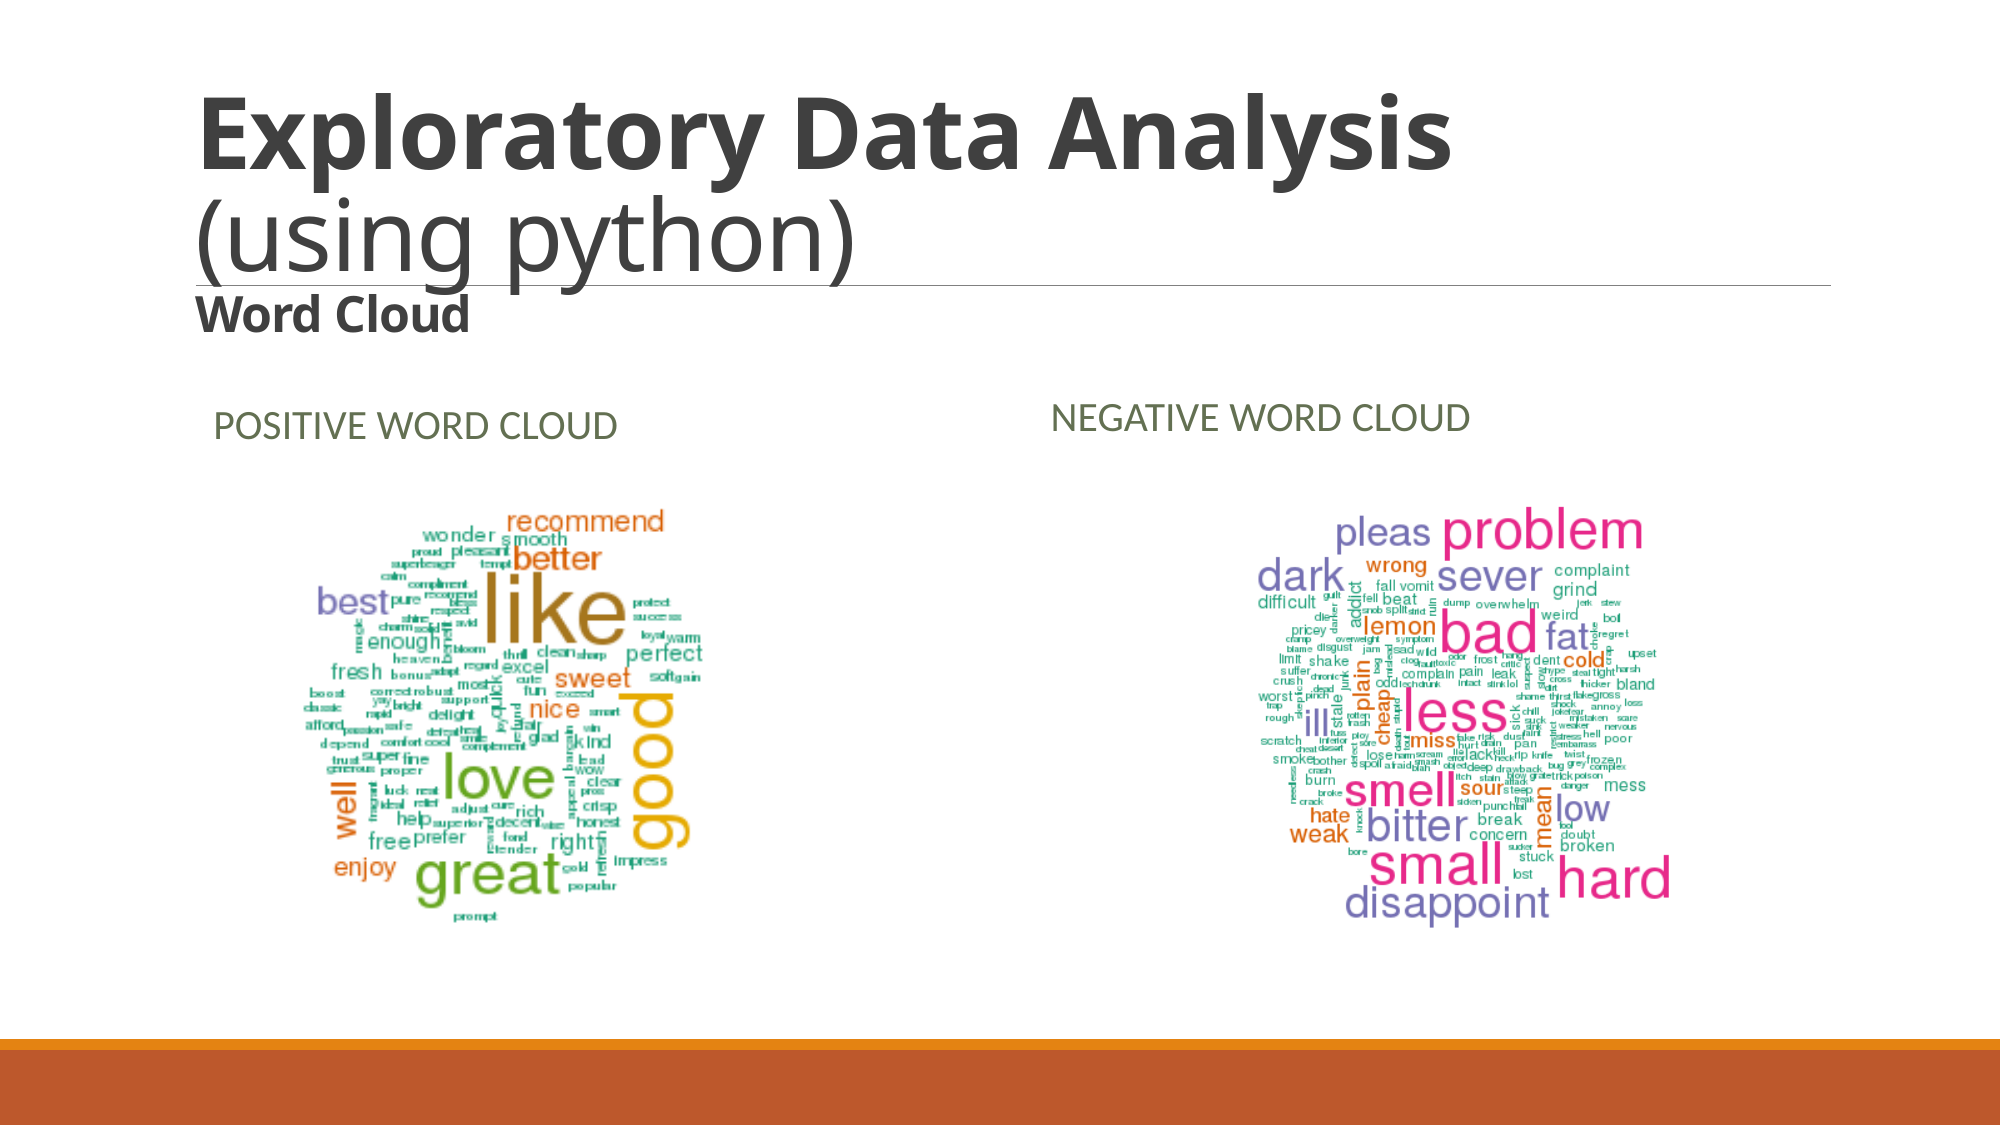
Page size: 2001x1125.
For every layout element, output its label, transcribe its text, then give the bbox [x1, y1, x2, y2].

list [1115, 462, 1735, 940]
title Exploratory Data Analysis (using python) Word Cloud [180, 47, 1830, 350]
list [220, 453, 906, 1025]
list Negative Word cloud [1035, 378, 1830, 457]
list Positive Word Cloud [198, 378, 972, 474]
